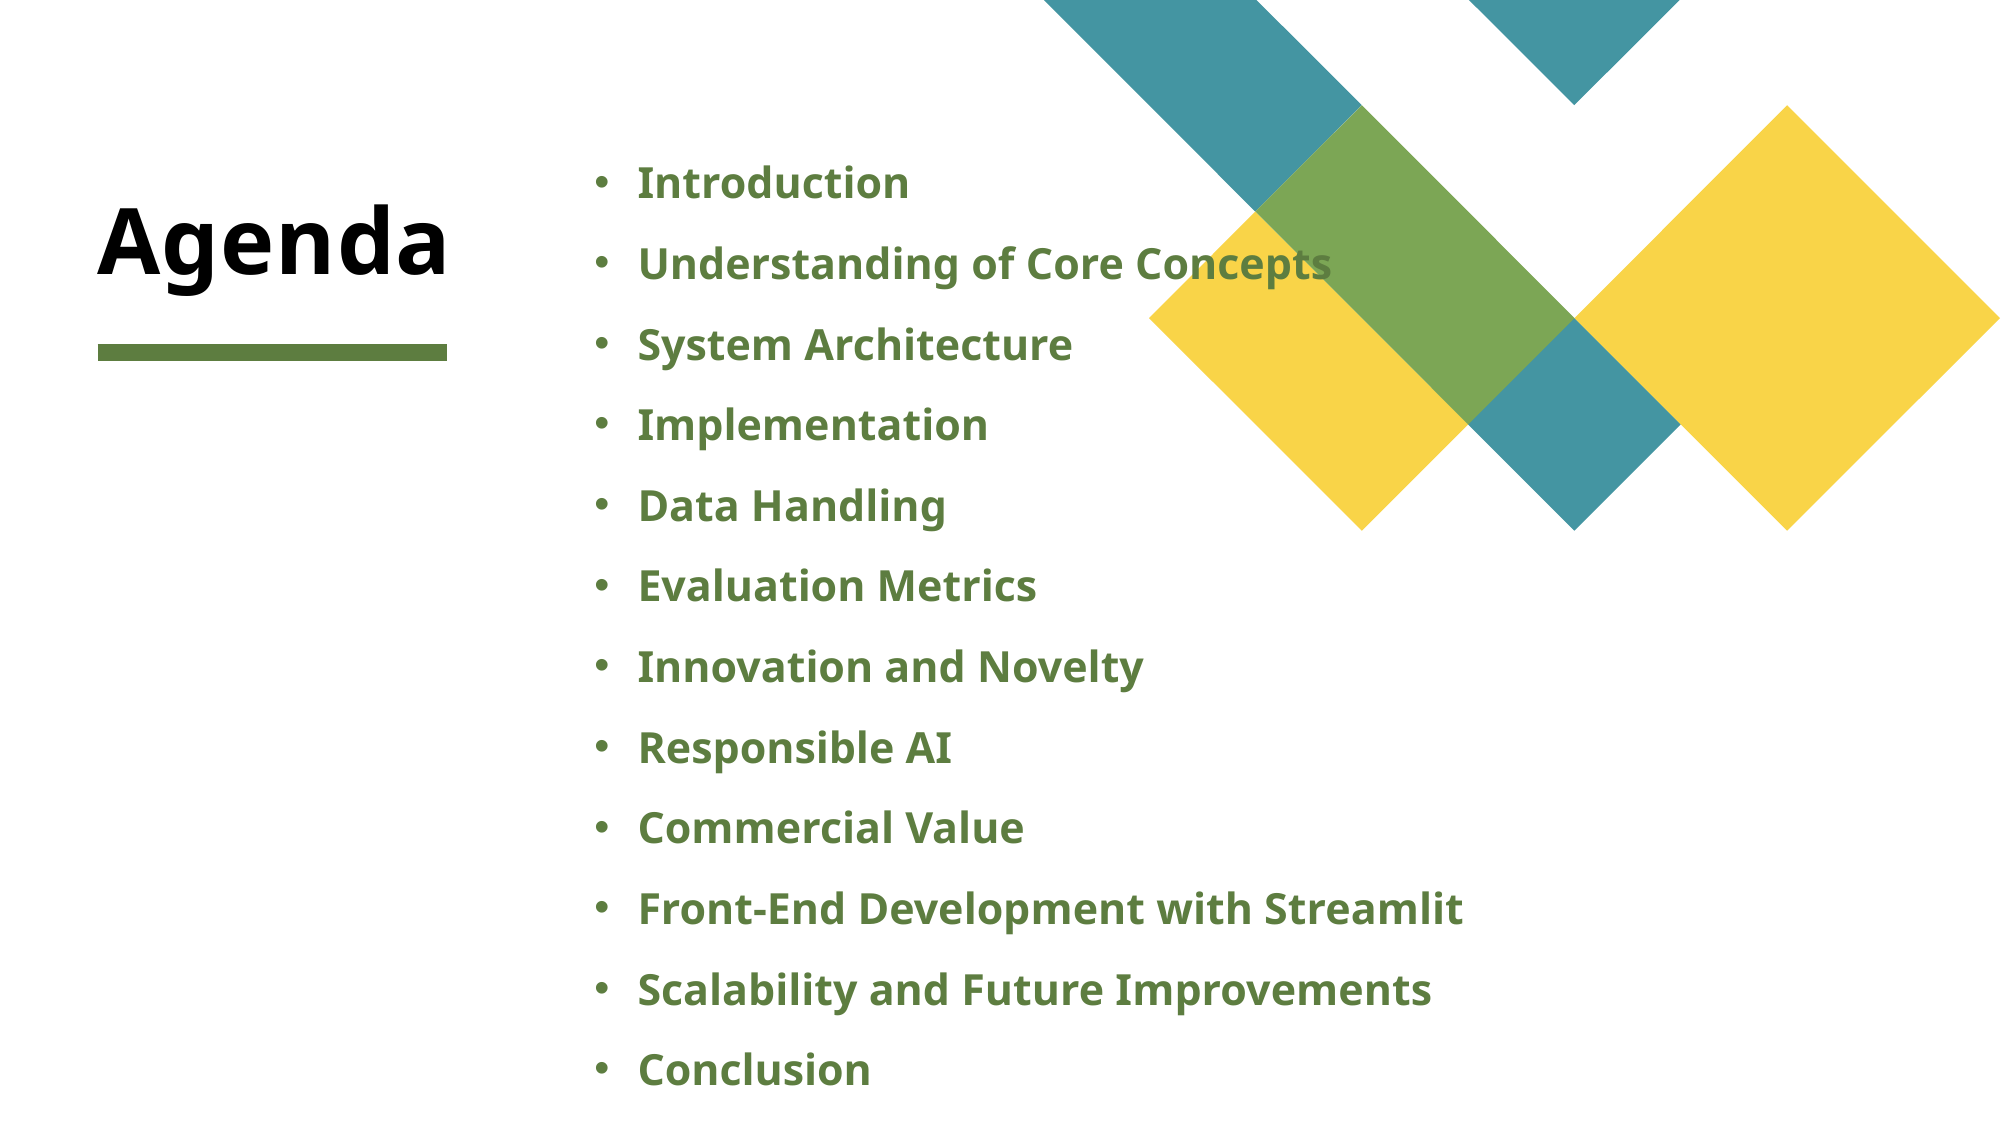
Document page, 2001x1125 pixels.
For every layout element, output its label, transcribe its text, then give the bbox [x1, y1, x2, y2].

list Introduction Understanding of Core Concepts System Architecture Implementation Data Handling Evaluation Metrics Innovation and Novelty Responsible AI Commercial Value Front-End Development with Streamlit Scalability and Future Improvements Conclusion [594, 90, 1761, 1094]
title Agenda [97, 31, 1211, 293]
